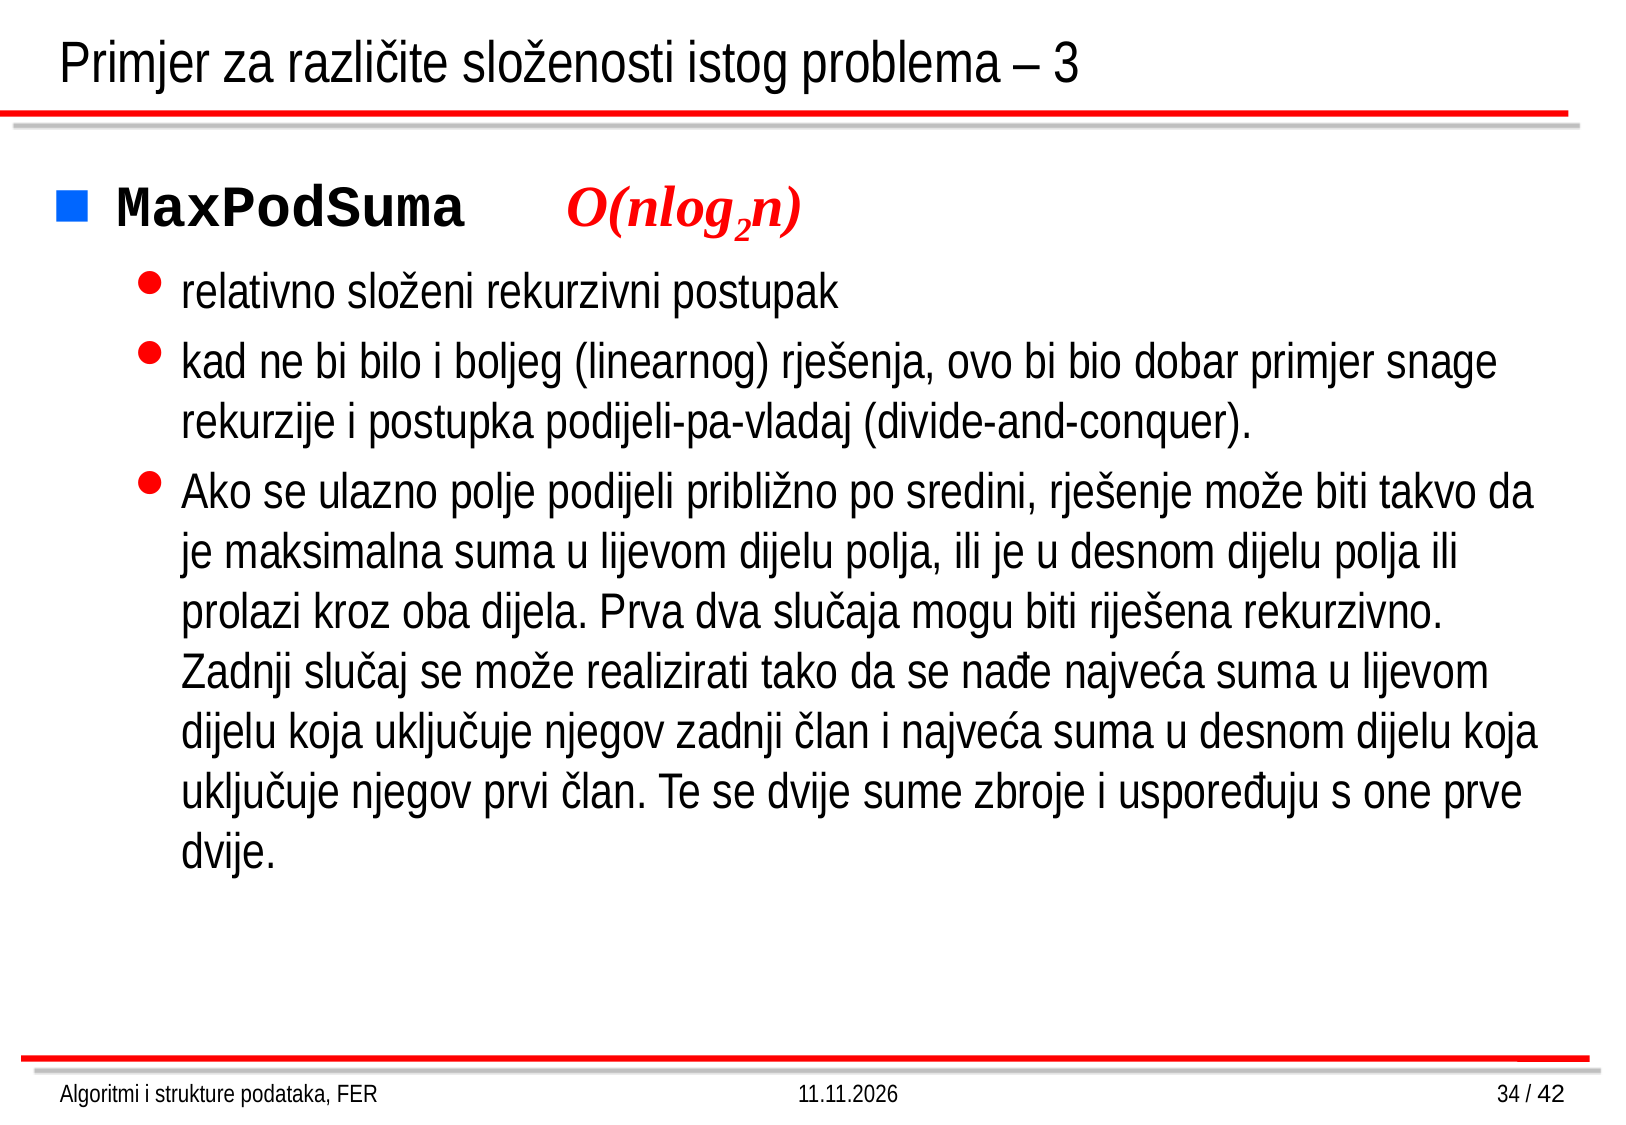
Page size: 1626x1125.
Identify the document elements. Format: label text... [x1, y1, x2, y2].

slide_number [658, 1070, 1039, 1107]
footer Algoritmi i strukture podataka, FER [44, 1070, 612, 1107]
list MaxPodSuma O(nlog2n) relativno složeni rekurzivni postupak kad ne bi bilo i boljeg (linearnog) rješenja, ovo bi bio dobar primjer snage rekurzije i postupka podijeli-pa-vladaj (divide-and-conquer). Ako se ulazno polje podijeli približno po sredini, rješenje može biti takvo da je maksimalna suma u lijevom dijelu polja, ili je u desnom dijelu polja ili prolazi kroz oba dijela. Prva dva slučaja mogu biti riješena rekurzivno. Zadnji slučaj se može realizirati tako da se nađe najveća suma u lijevom dijelu koja uključuje njegov zadnji član i najveća suma u desnom dijelu koja uključuje njegov prvi član. Te se dvije sume zbroje i uspoređuju s one prve dvije. [44, 160, 1581, 1036]
slide_number 34 / 42 [1164, 1070, 1581, 1107]
title Primjer za različite složenosti istog problema – 3 [44, 0, 1569, 102]
